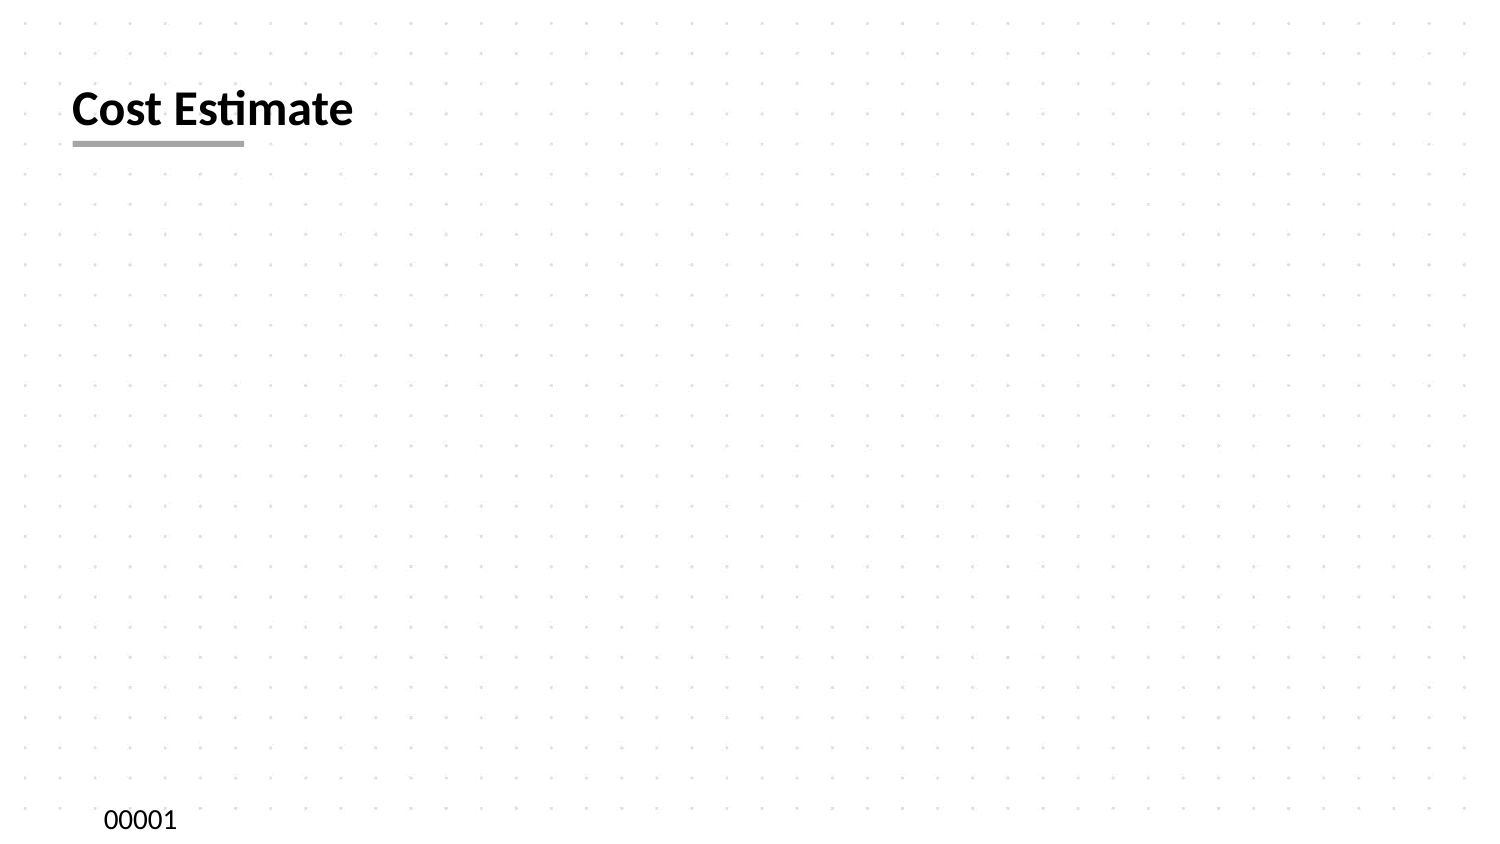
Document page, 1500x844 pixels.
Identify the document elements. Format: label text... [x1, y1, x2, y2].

picture [7, 6, 1493, 838]
title Cost Estimate [57, 0, 1458, 145]
text_box 00001 [88, 792, 220, 843]
